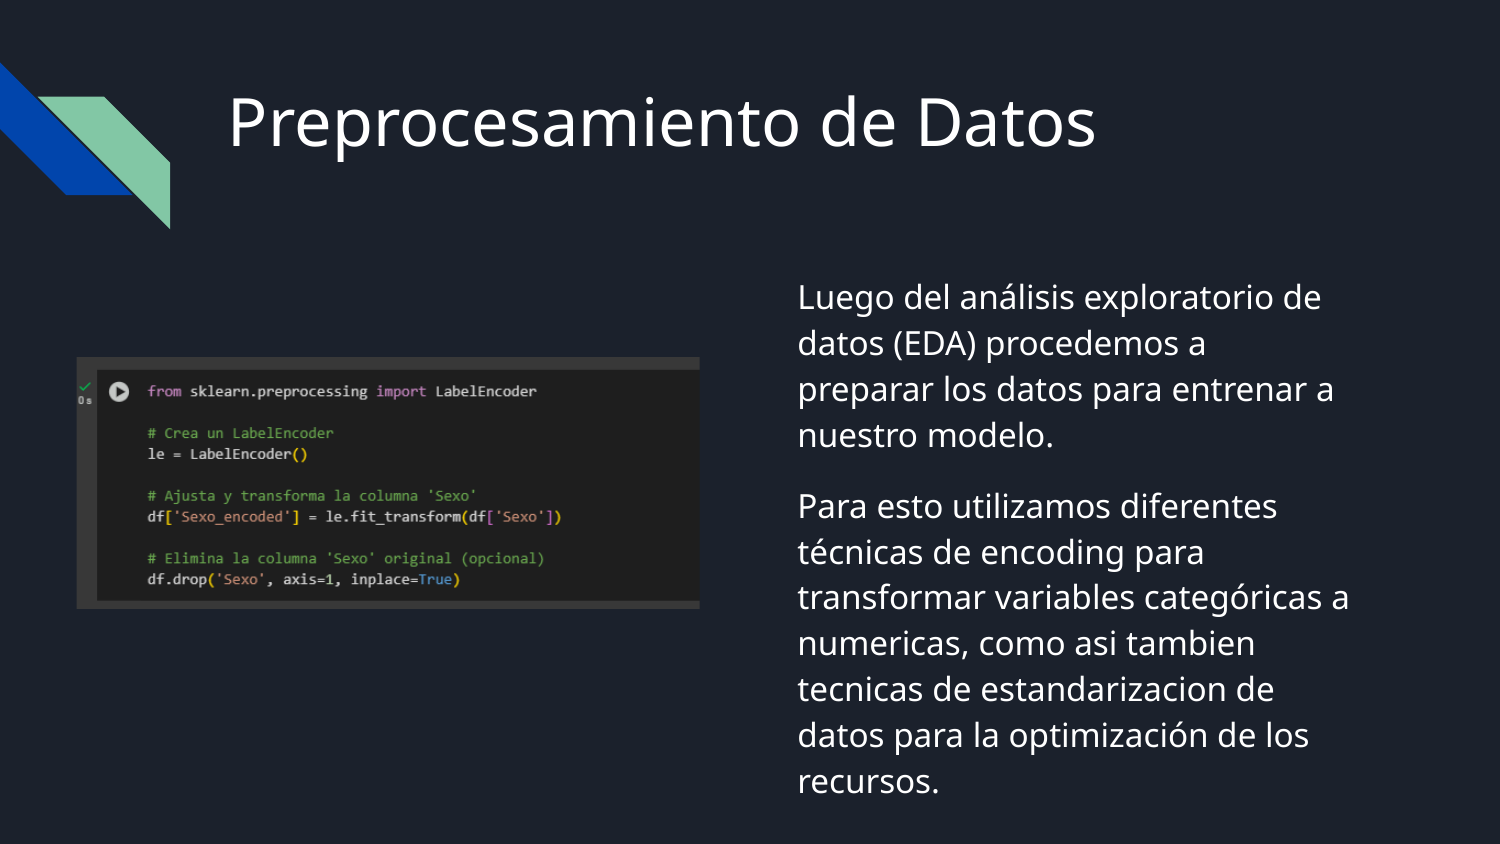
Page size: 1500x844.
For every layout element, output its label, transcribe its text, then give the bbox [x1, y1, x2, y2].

picture [76, 357, 700, 609]
list Luego del análisis exploratorio de datos (EDA) procedemos a preparar los datos para entrenar a nuestro modelo. Para esto utilizamos diferentes técnicas de encoding para transformar variables categóricas a numericas, como asi tambien tecnicas de estandarizacion de datos para la optimización de los recursos. [782, 255, 1368, 735]
title Preprocesamiento de Datos [212, 64, 1368, 215]
